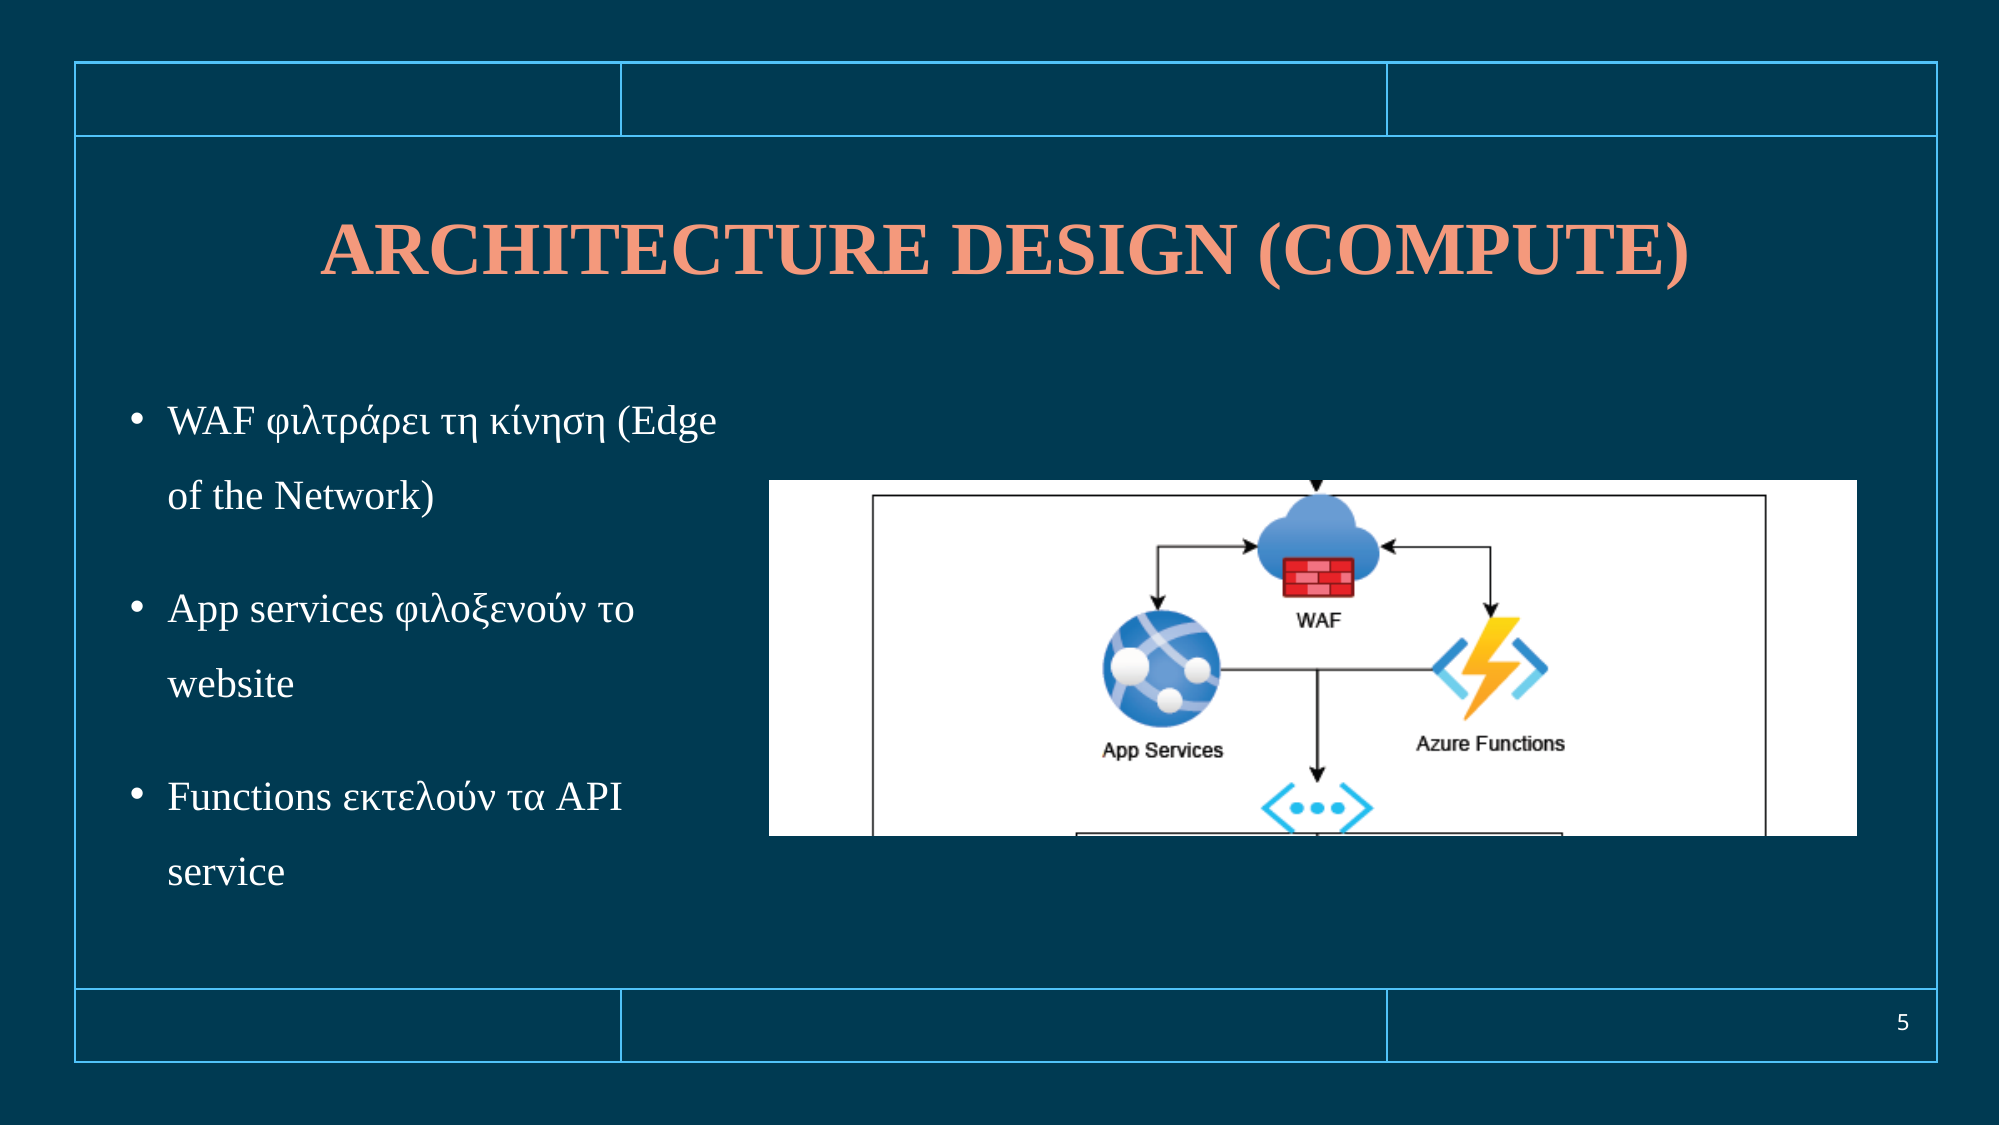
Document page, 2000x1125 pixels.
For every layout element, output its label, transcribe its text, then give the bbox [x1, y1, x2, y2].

slide_number 5 [1787, 1001, 1925, 1047]
picture [770, 481, 1856, 835]
title ARCHITECTURE DESIGN (Compute) [74, 136, 1938, 365]
list WAF φιλτράρει τη κίνηση (Edge of the Network) App services φιλοξενούν το website Functions εκτελούν τα API service [114, 323, 738, 938]
